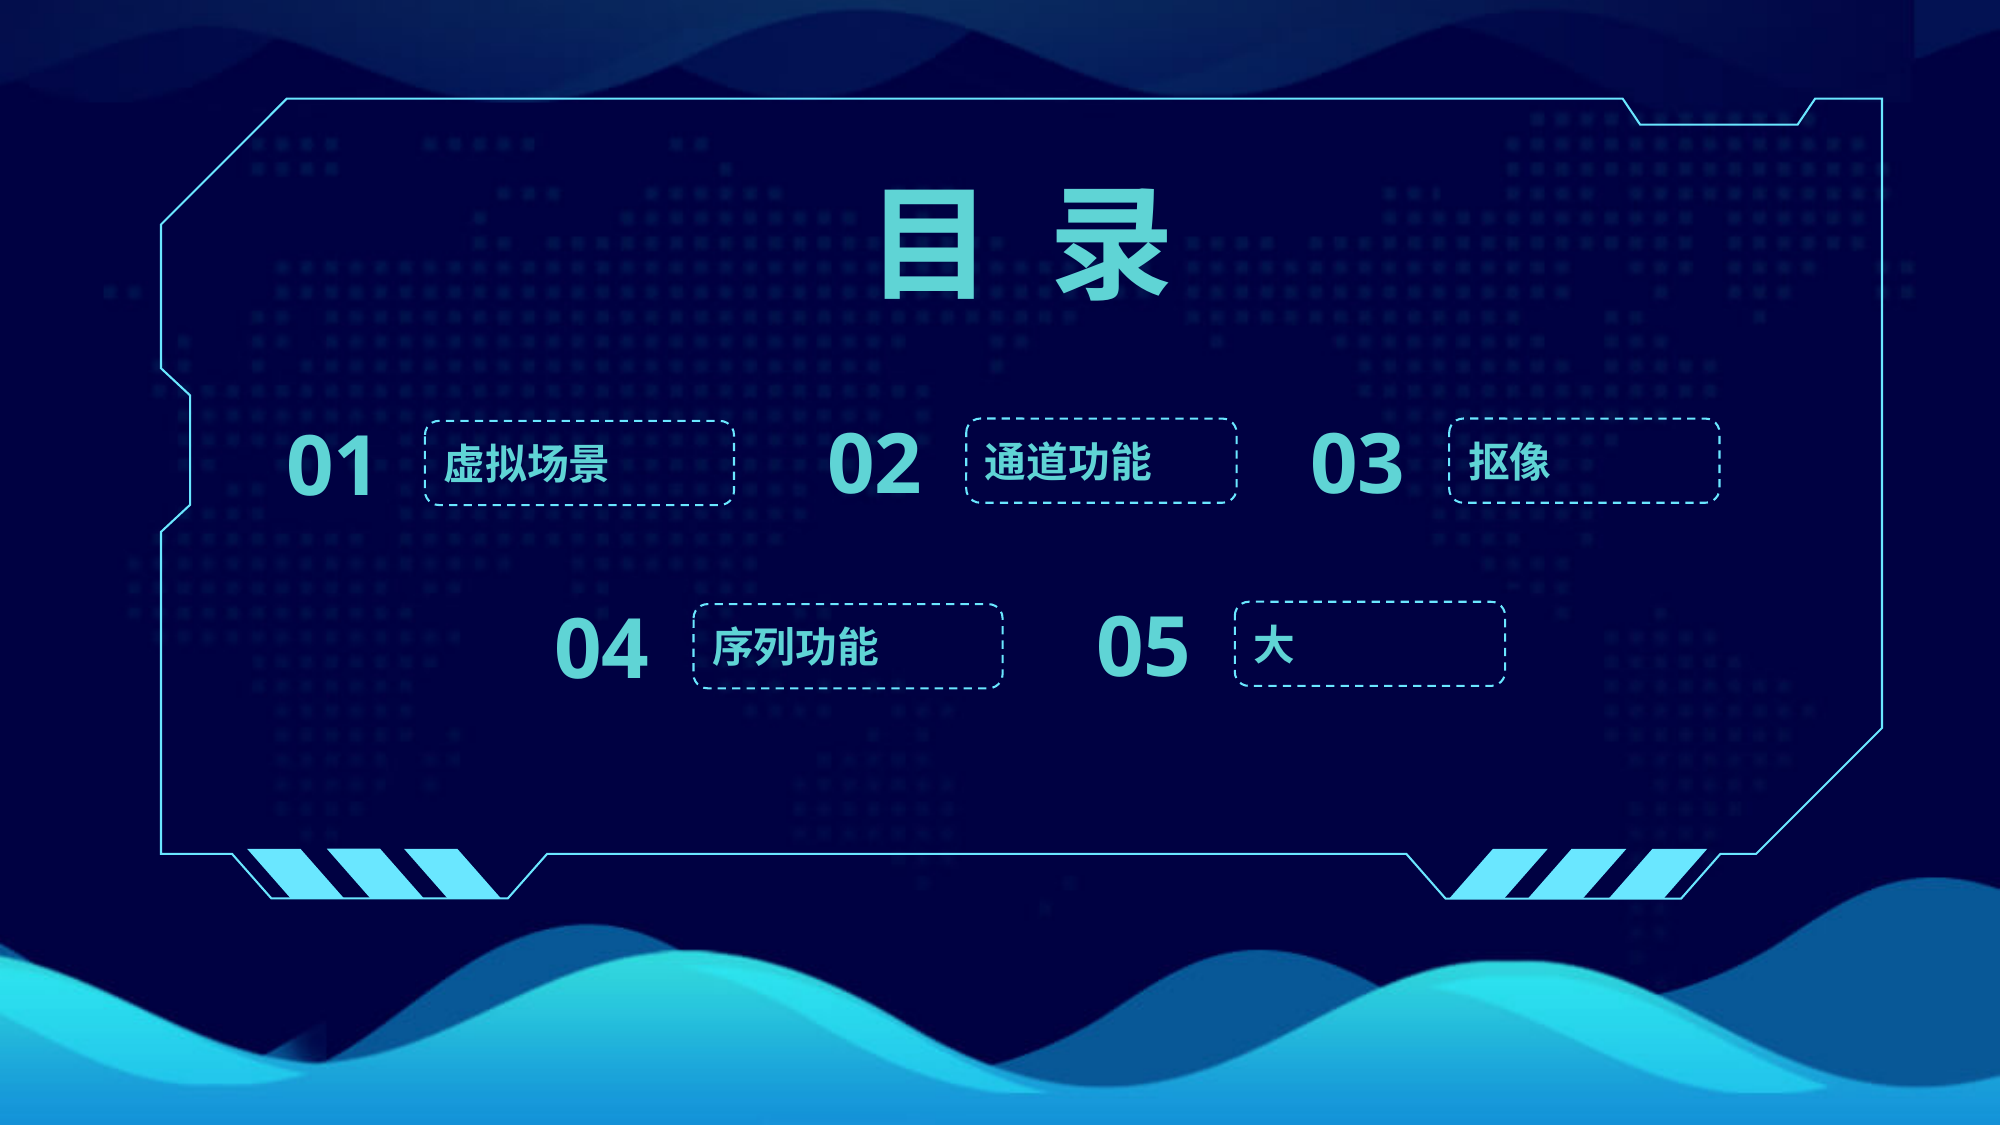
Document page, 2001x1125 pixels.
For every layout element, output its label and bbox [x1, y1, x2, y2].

text_box [160, 98, 1883, 899]
picture [0, 0, 2000, 1125]
